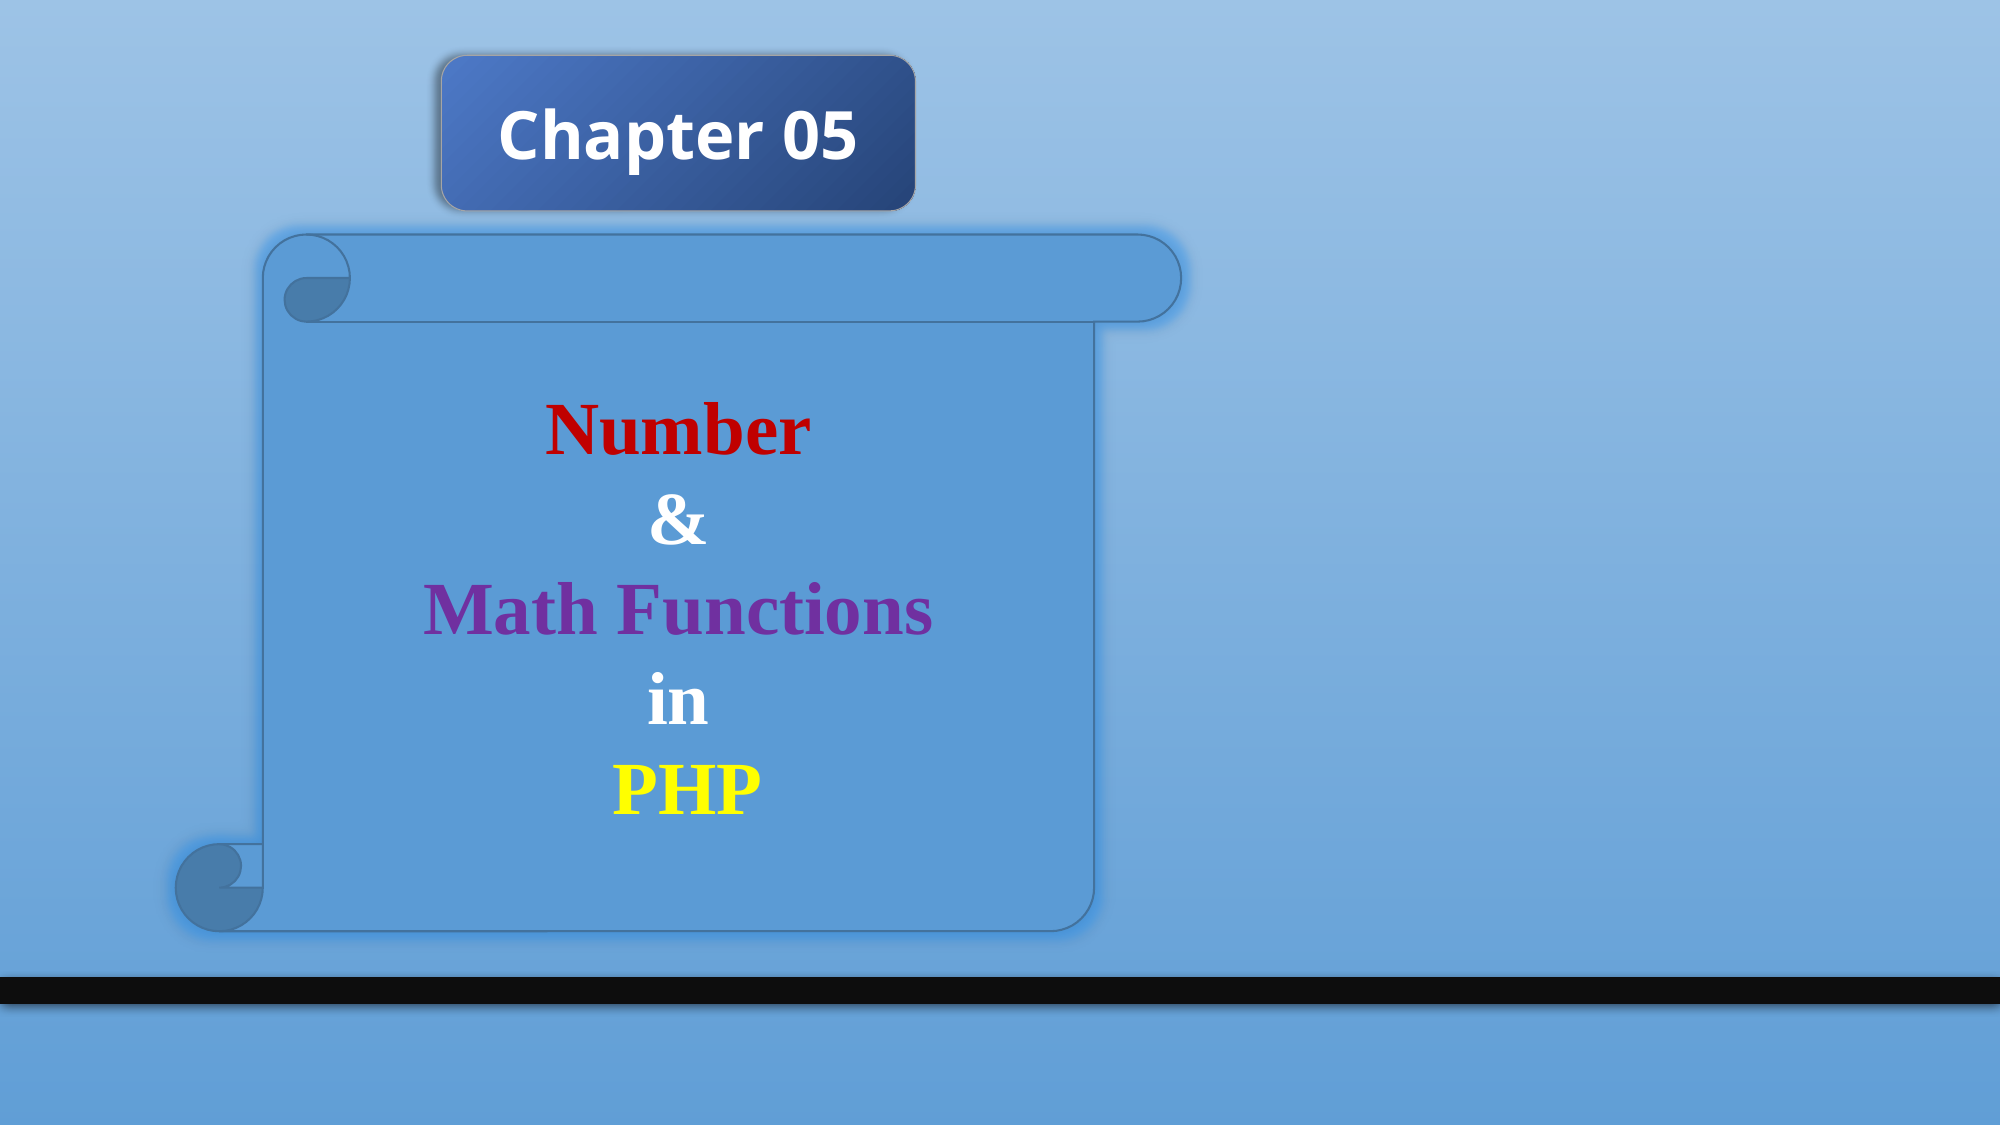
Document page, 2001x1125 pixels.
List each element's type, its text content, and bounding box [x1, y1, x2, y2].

text_box Number & Math Functions in PHP [174, 233, 1183, 933]
text_box Chapter 05 [440, 54, 917, 212]
text_box [0, 977, 2000, 1004]
